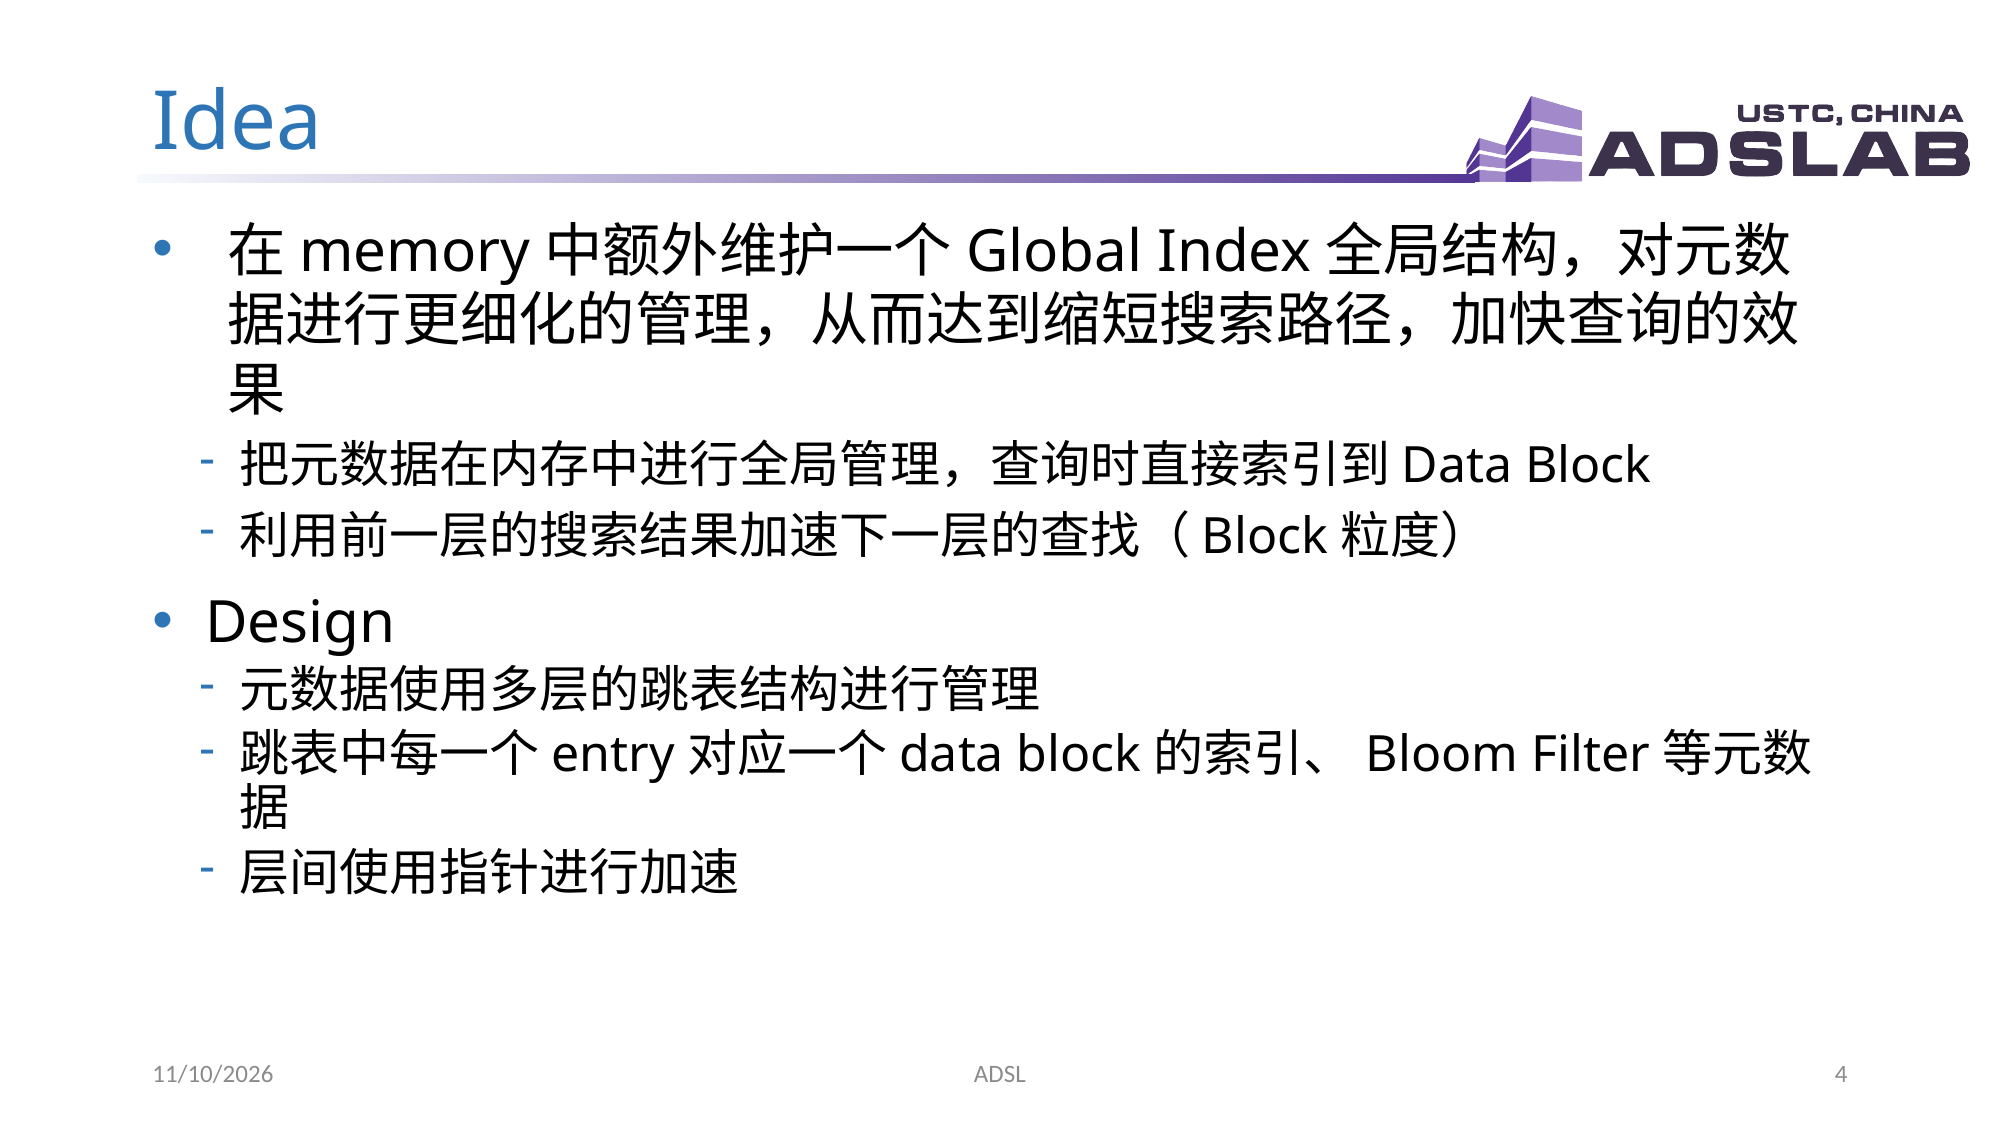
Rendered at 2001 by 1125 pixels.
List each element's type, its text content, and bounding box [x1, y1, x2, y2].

list 在memory中额外维护一个Global Index全局结构，对元数据进行更细化的管理，从而达到缩短搜索路径，加快查询的效果 把元数据在内存中进行全局管理，查询时直接索引到Data Block 利用前一层的搜索结果加速下一层的查找（Block粒度） Design 元数据使用多层的跳表结构进行管理 跳表中每一个entry对应一个data block的索引、Bloom Filter等元数据 层间使用指针进行加速 [137, 205, 1863, 1016]
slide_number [137, 1042, 588, 1103]
title Idea [137, 70, 1459, 175]
slide_number 4 [1412, 1042, 1863, 1103]
picture [1459, 93, 1976, 183]
footer ADSL [662, 1042, 1338, 1103]
